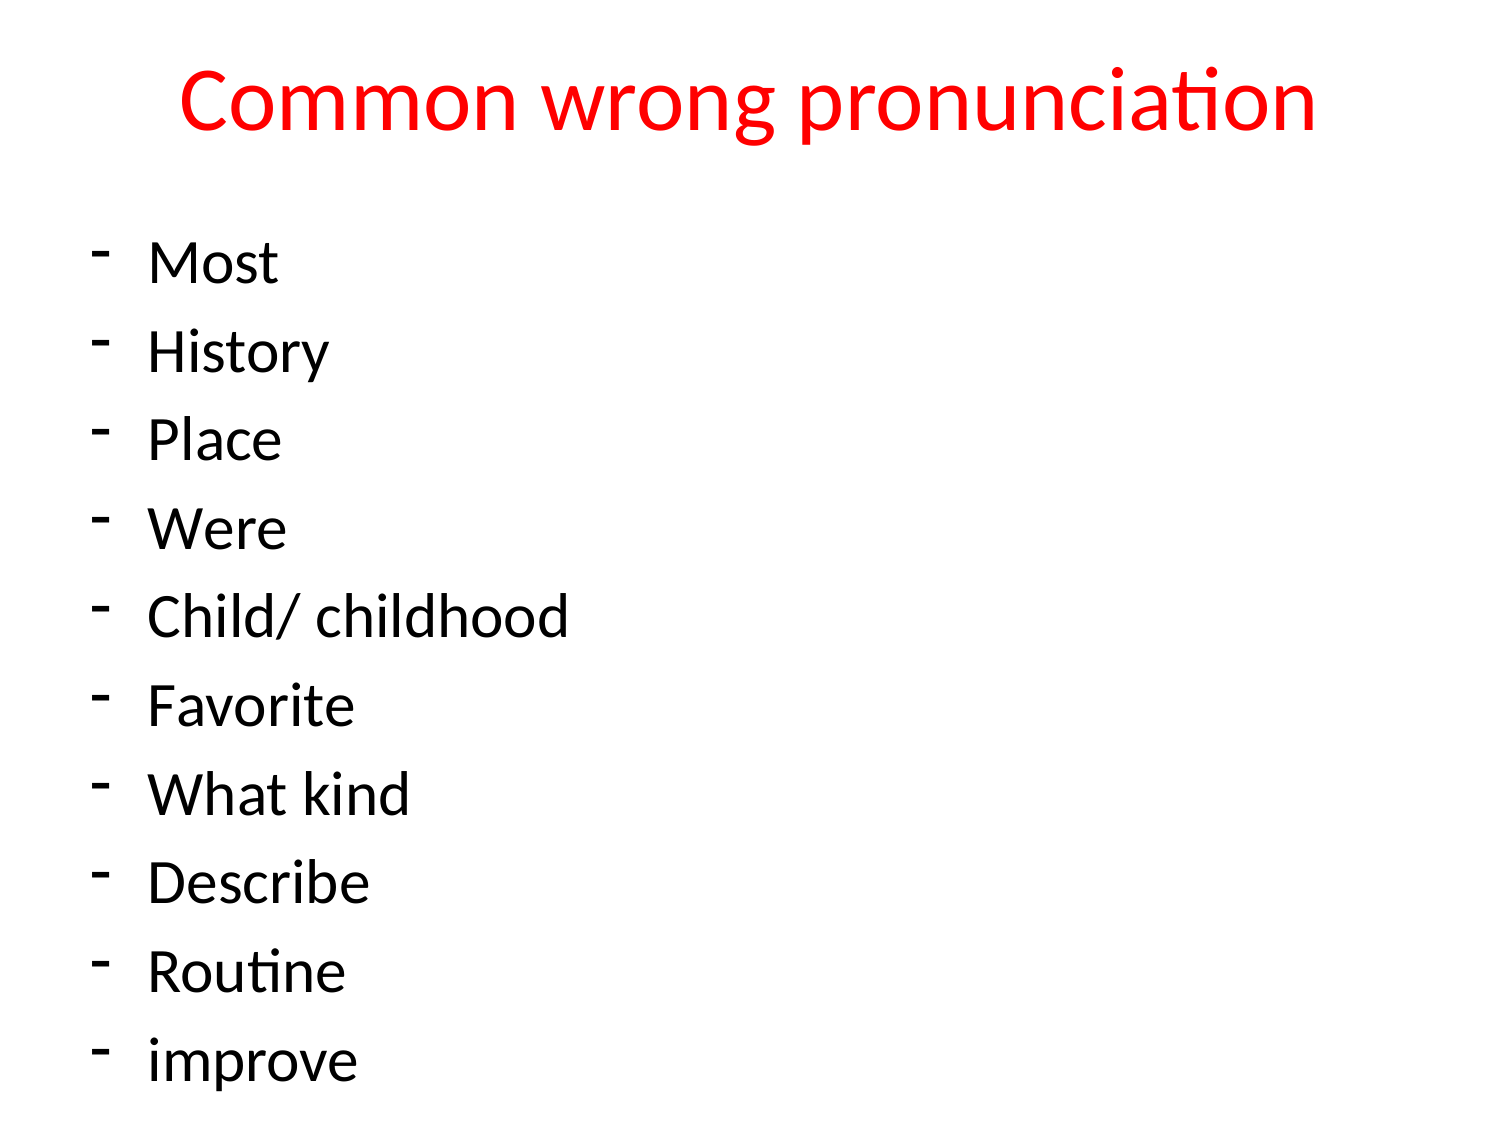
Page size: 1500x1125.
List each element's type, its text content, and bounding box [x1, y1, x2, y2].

list Most History Place Were Child/ childhood Favorite What kind Describe Routine improve [75, 212, 1425, 1105]
title Common wrong pronunciation [75, 0, 1425, 188]
